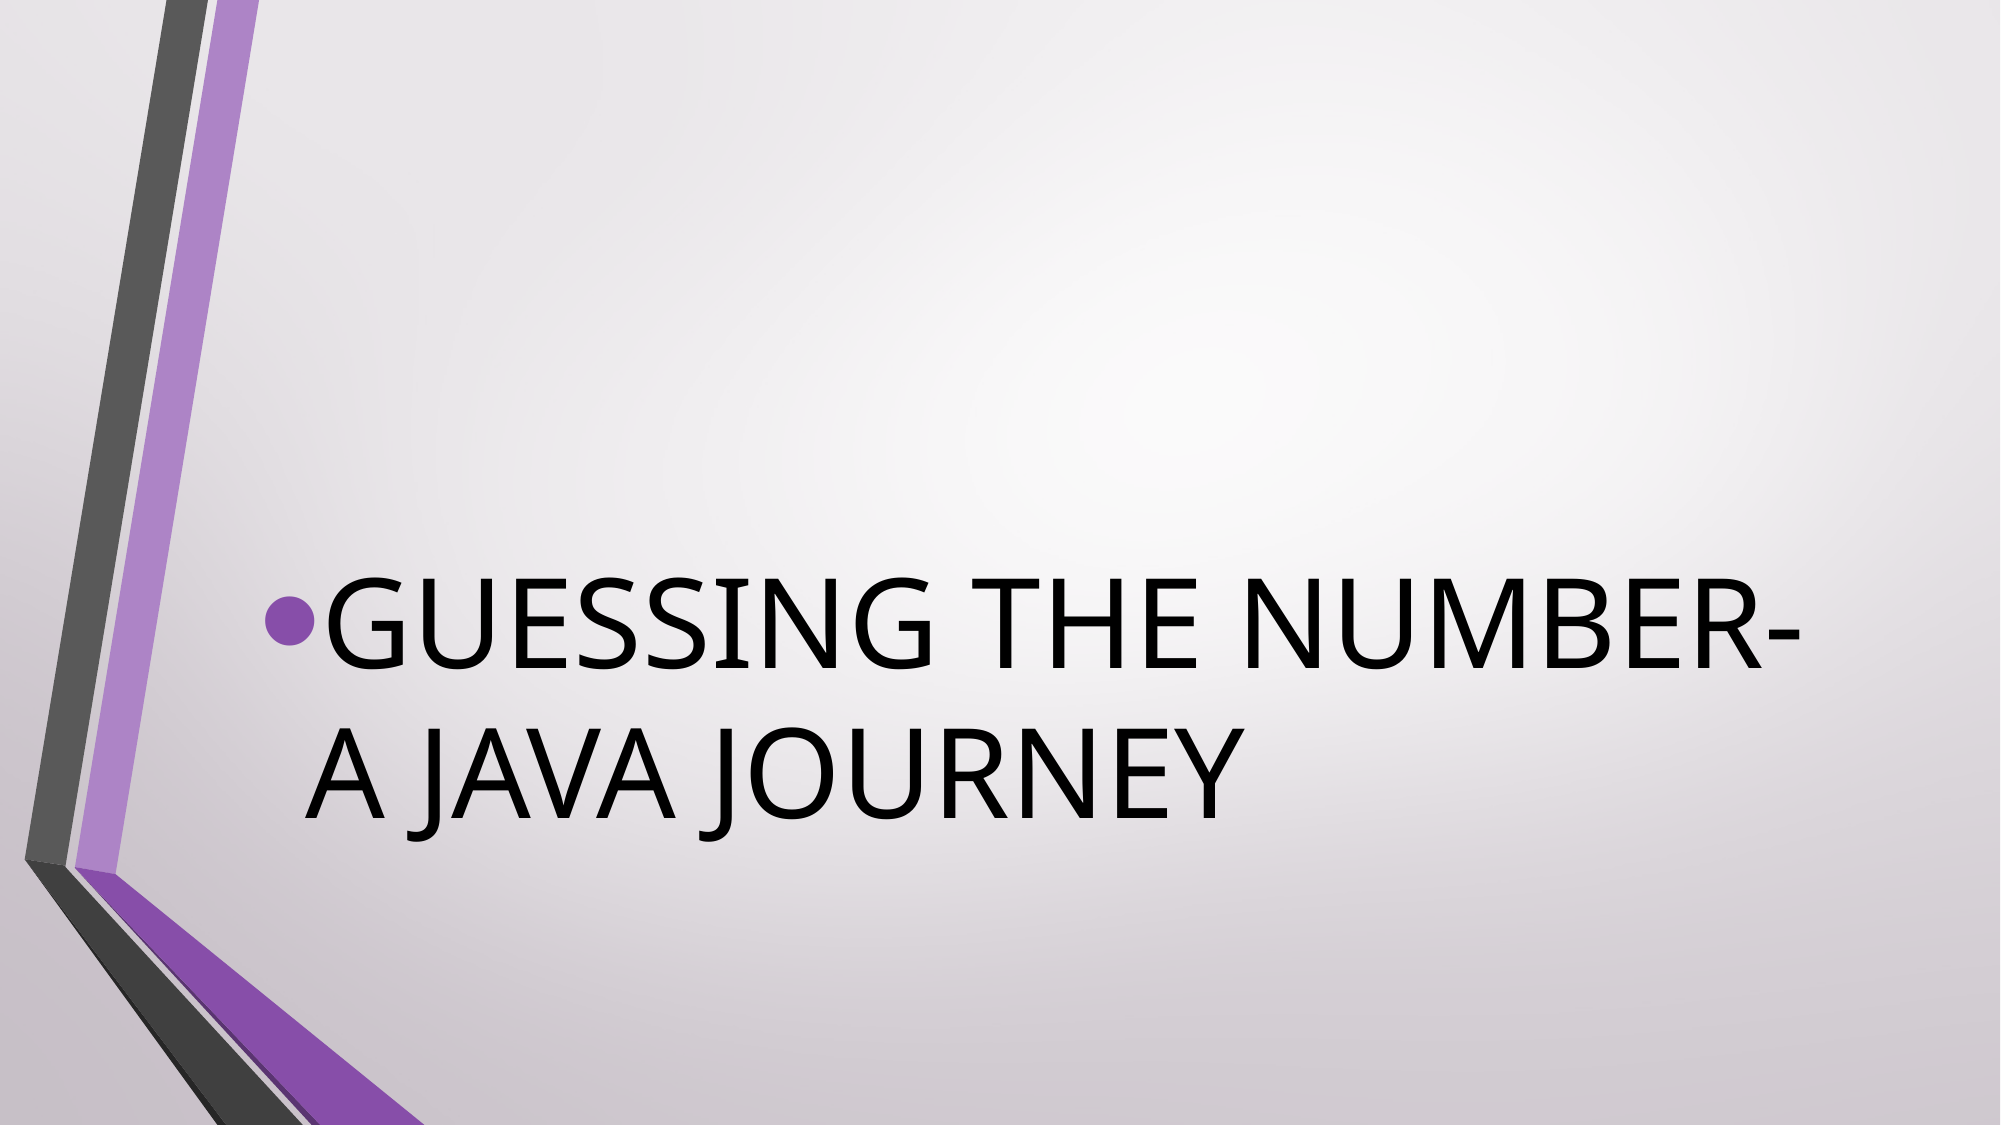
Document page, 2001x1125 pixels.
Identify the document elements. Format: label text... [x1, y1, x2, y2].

list GUESSING THE NUMBER- A JAVA JOURNEY [243, 437, 1887, 950]
